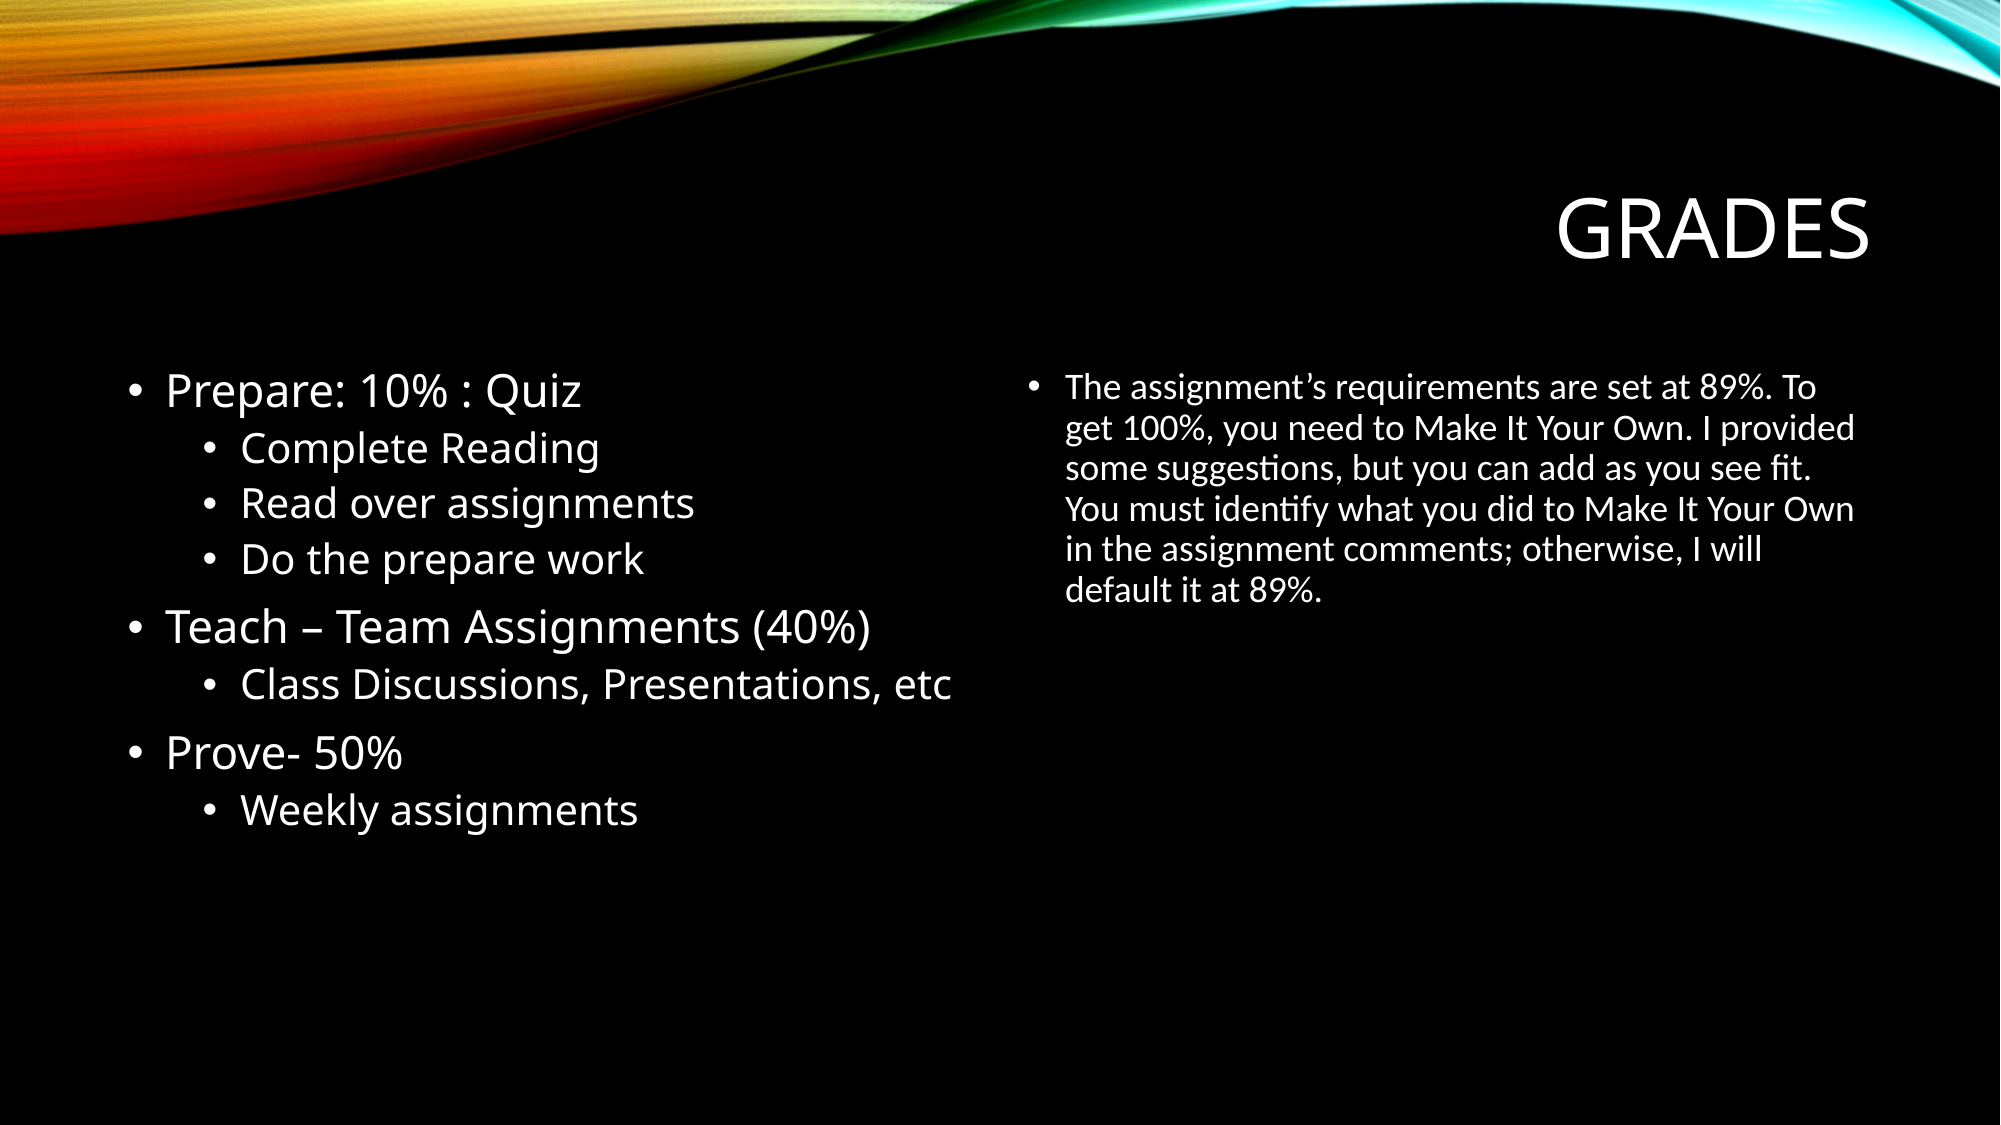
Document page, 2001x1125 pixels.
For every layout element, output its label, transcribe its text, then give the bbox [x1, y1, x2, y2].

list The assignment’s requirements are set at 89%. To get 100%, you need to Make It Your Own. I provided some suggestions, but you can add as you see fit. You must identify what you did to Make It Your Own in the assignment comments; otherwise, I will default it at 89%. [1012, 360, 1888, 1021]
list Prepare: 10% : Quiz Complete Reading Read over assignments Do the prepare work Teach – Team Assignments (40%) Class Discussions, Presentations, etc Prove- 50% Weekly assignments [112, 360, 988, 1021]
title Grades [474, 125, 1888, 338]
picture [0, 0, 2000, 237]
